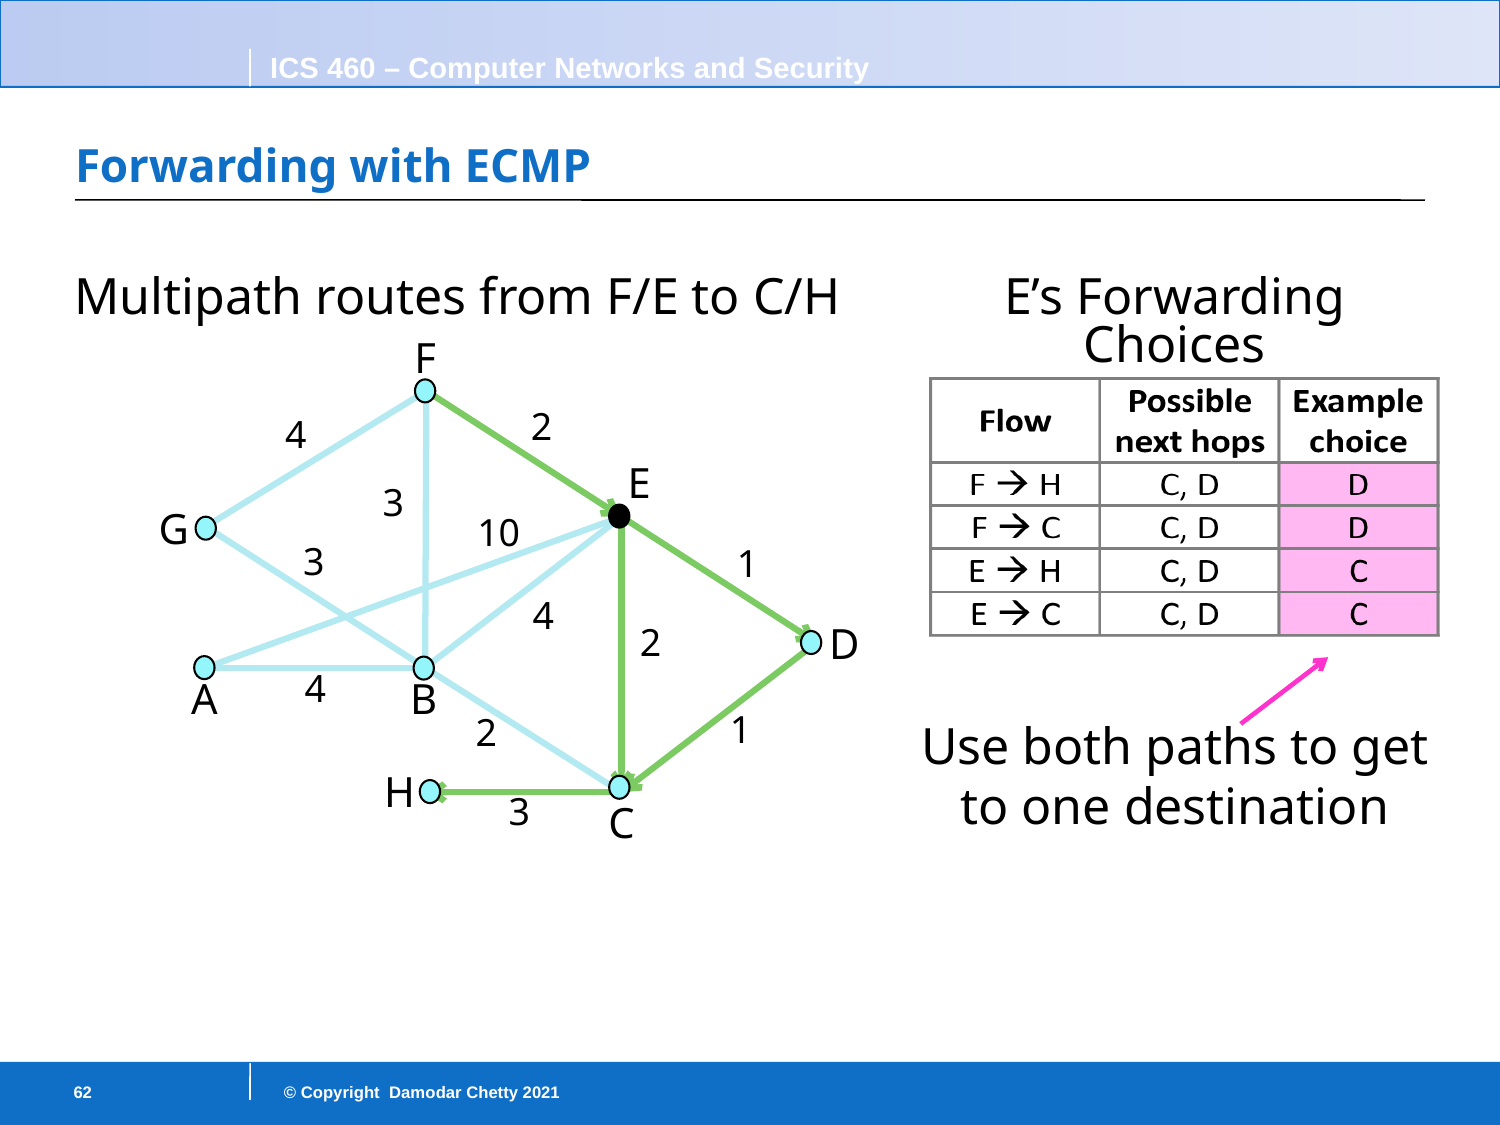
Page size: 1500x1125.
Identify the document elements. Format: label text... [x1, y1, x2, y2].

text_box E’s Forwarding Choices [903, 268, 1447, 380]
picture [927, 368, 1441, 654]
title Forwarding with ECMP [74, 90, 1426, 200]
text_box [140, 321, 878, 857]
slide_number 62 [49, 1070, 251, 1125]
text_box Use both paths to get to one destination [906, 707, 1444, 843]
text_box Multipath routes from F/E to C/H [53, 268, 863, 332]
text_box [1240, 656, 1329, 725]
